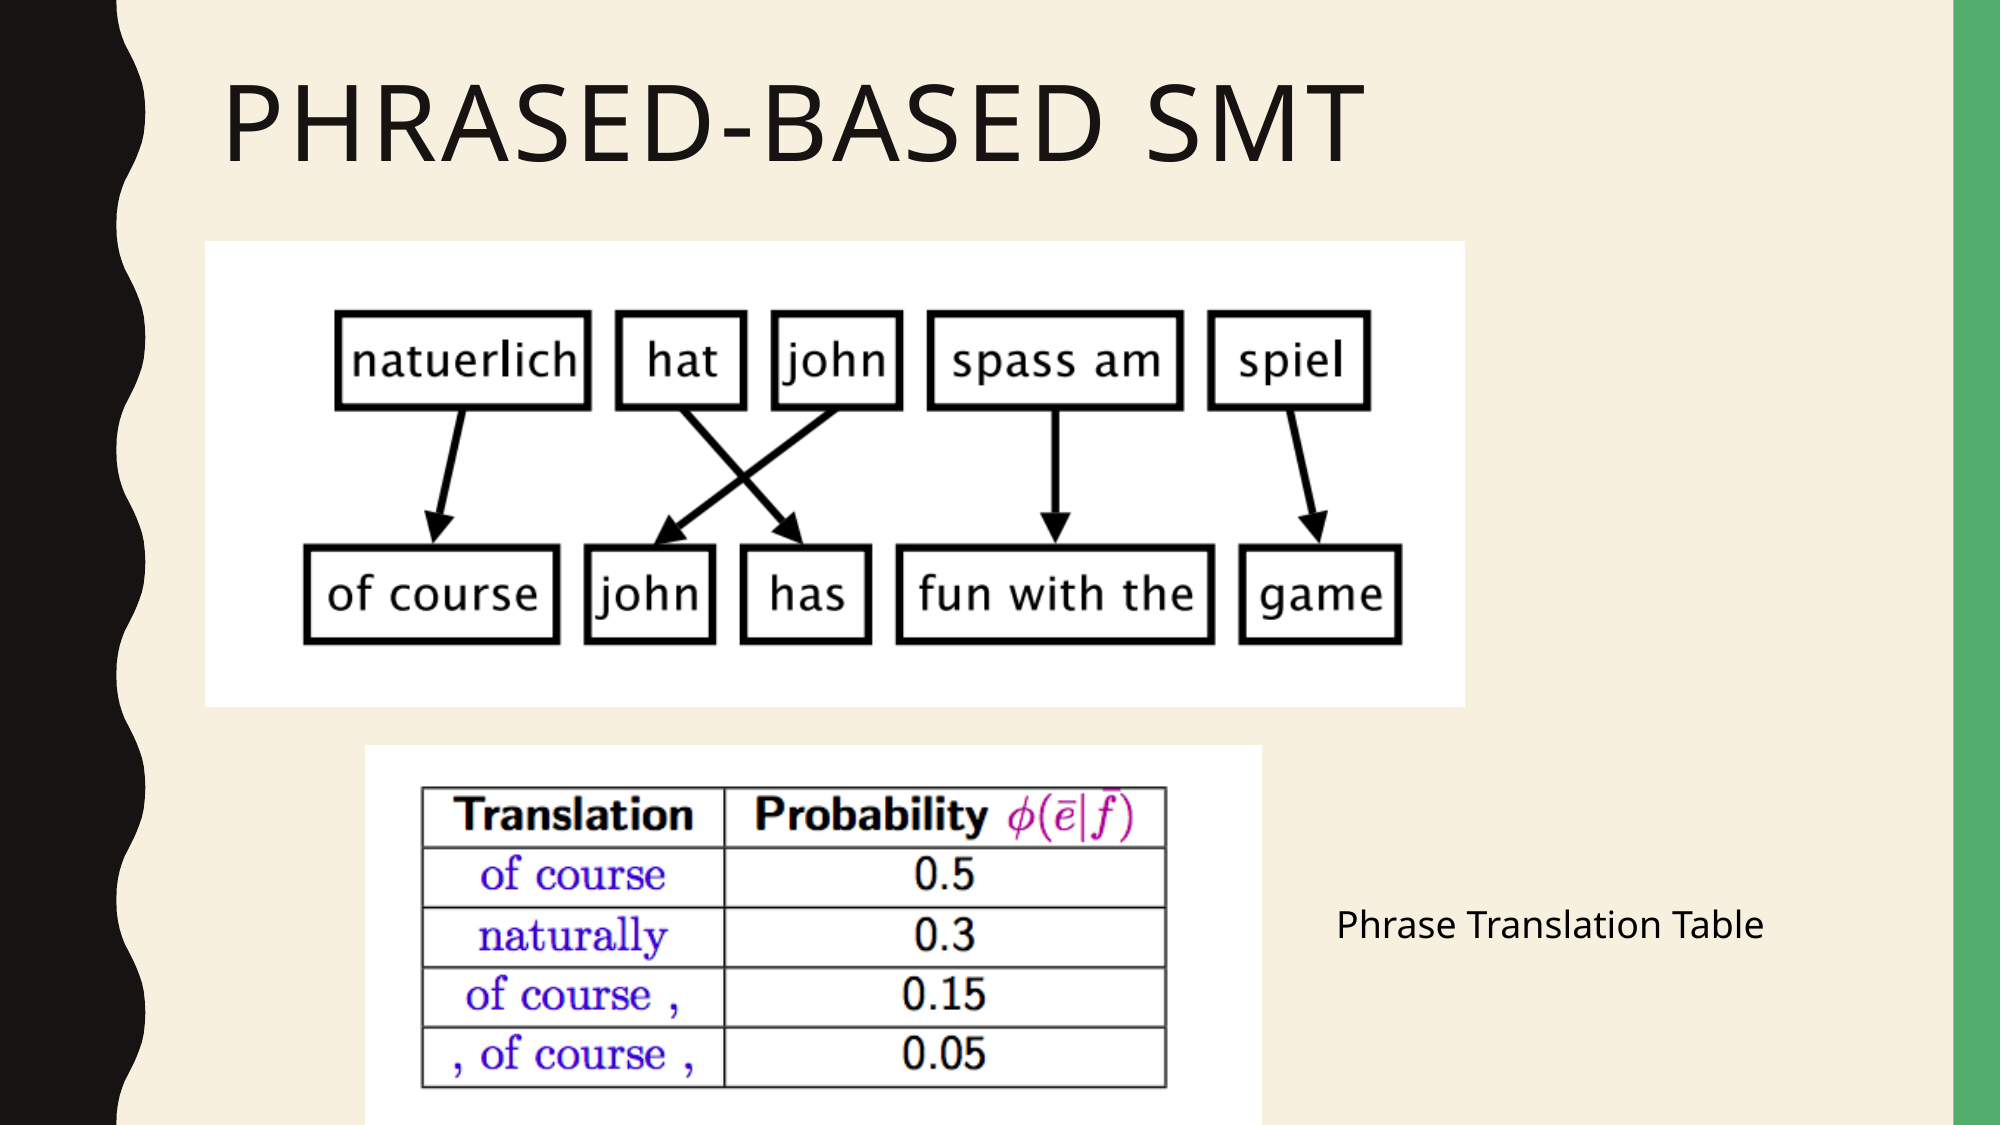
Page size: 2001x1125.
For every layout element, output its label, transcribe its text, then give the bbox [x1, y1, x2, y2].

picture [364, 745, 1262, 1125]
text_box Phrase Translation Table [1321, 893, 1781, 954]
title phrased-based SMT [205, 62, 1875, 308]
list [205, 241, 1465, 707]
